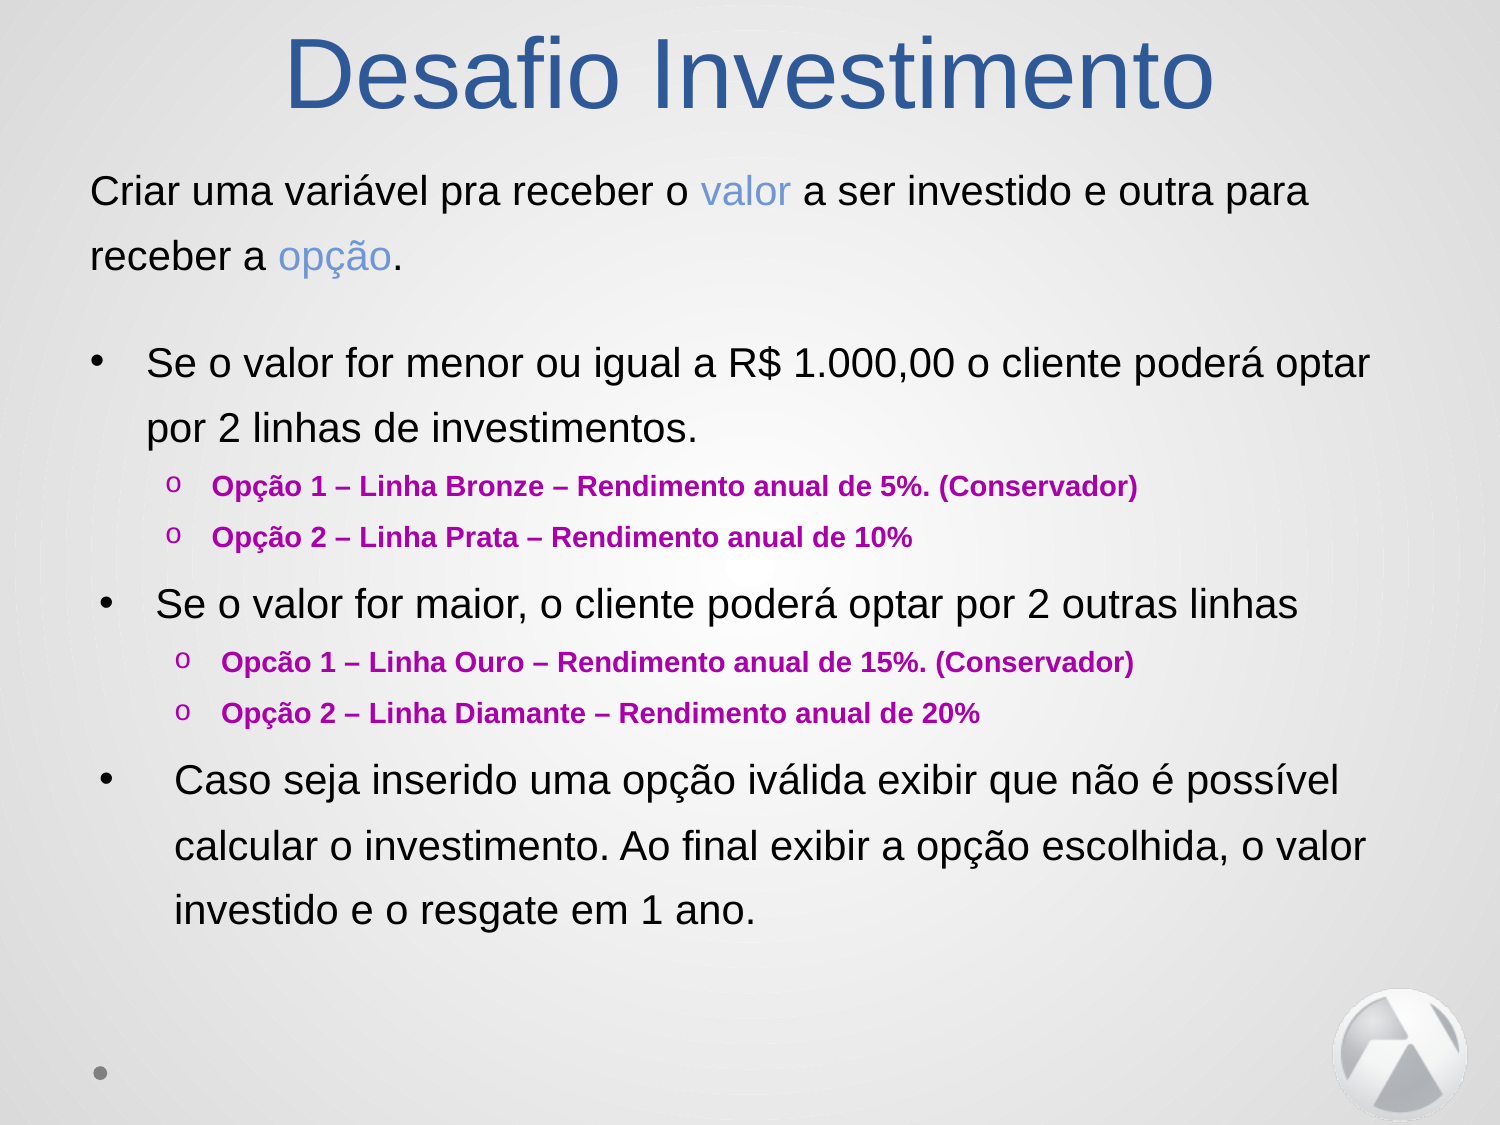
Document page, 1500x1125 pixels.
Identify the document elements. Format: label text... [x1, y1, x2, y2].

list Criar uma variável pra receber o valor a ser investido e outra para receber a opção. Se o valor for menor ou igual a R$ 1.000,00 o cliente poderá optar por 2 linhas de investimentos. Opção 1 – Linha Bronze – Rendimento anual de 5%. (Conservador) Opção 2 – Linha Prata – Rendimento anual de 10% Se o valor for maior, o cliente poderá optar por 2 outras linhas Opcão 1 – Linha Ouro – Rendimento anual de 15%. (Conservador) Opção 2 – Linha Diamante – Rendimento anual de 20% Caso seja inserido uma opção iválida exibir que não é possível calcular o investimento. Ao final exibir a opção escolhida, o valor investido e o resgate em 1 ano. [75, 141, 1425, 1033]
title Desafio Investimento [75, 0, 1425, 141]
